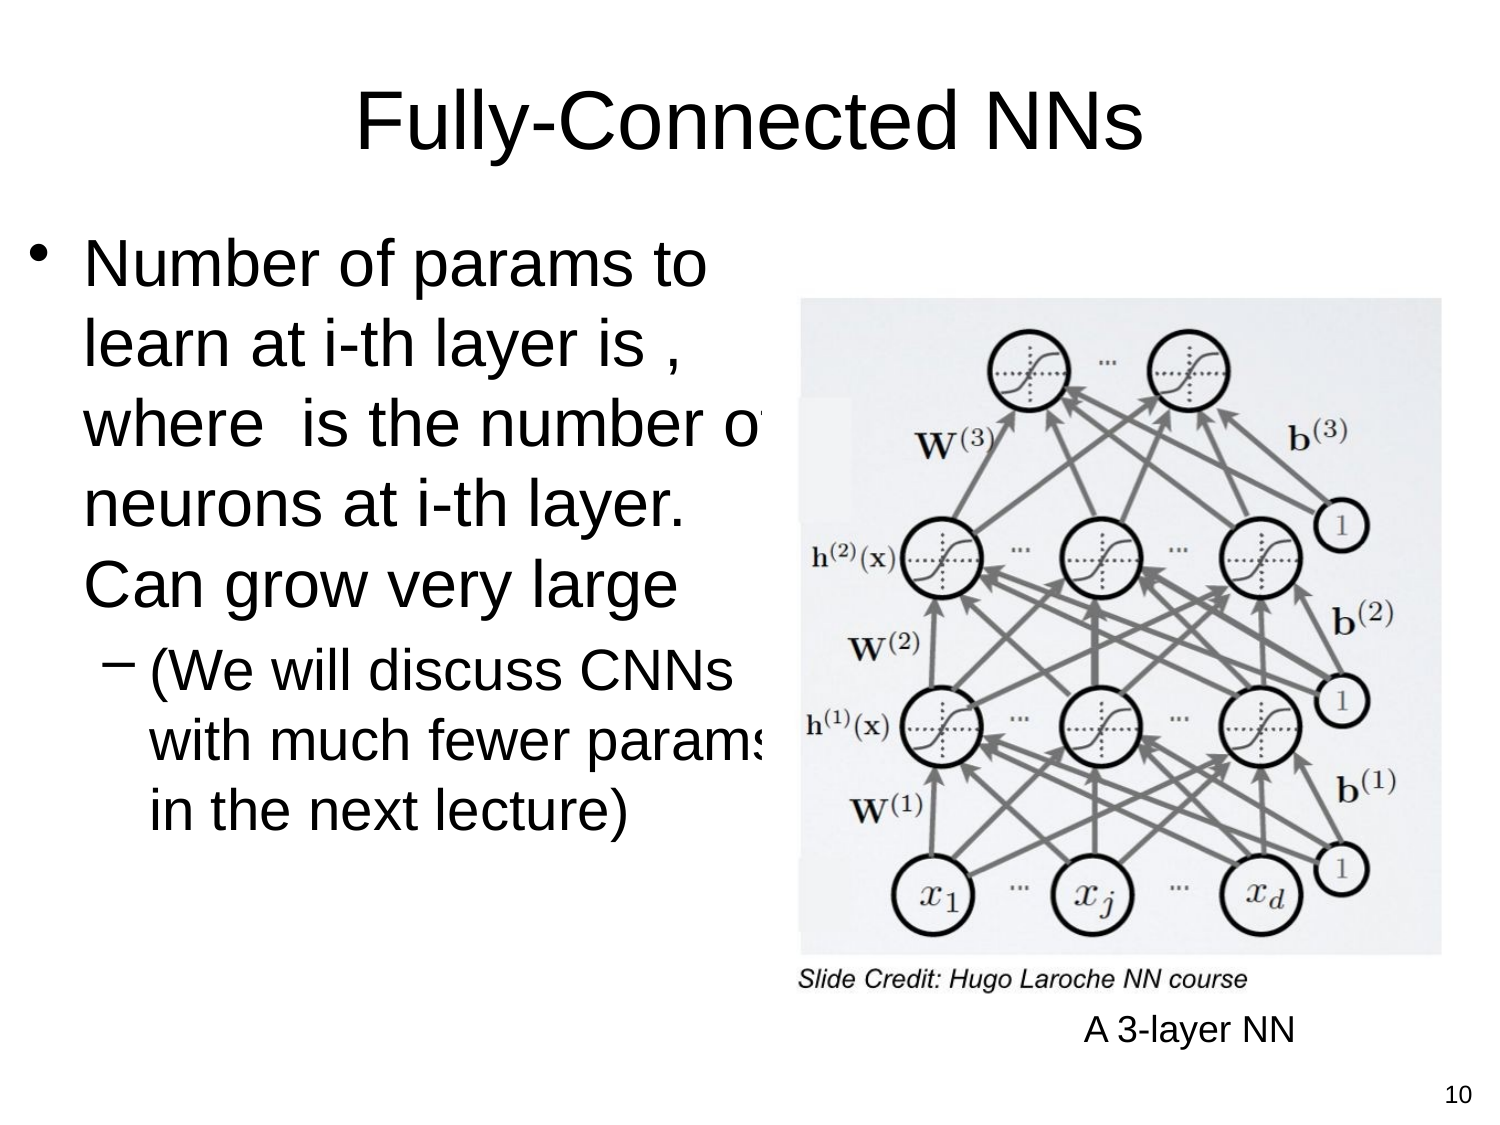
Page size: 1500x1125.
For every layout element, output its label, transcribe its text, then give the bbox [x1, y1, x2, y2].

text_box A 3-layer NN [1068, 997, 1311, 1058]
text_box [761, 287, 1488, 998]
title Fully-Connected NNs [74, 44, 1426, 188]
slide_number 10 [1137, 1070, 1488, 1112]
